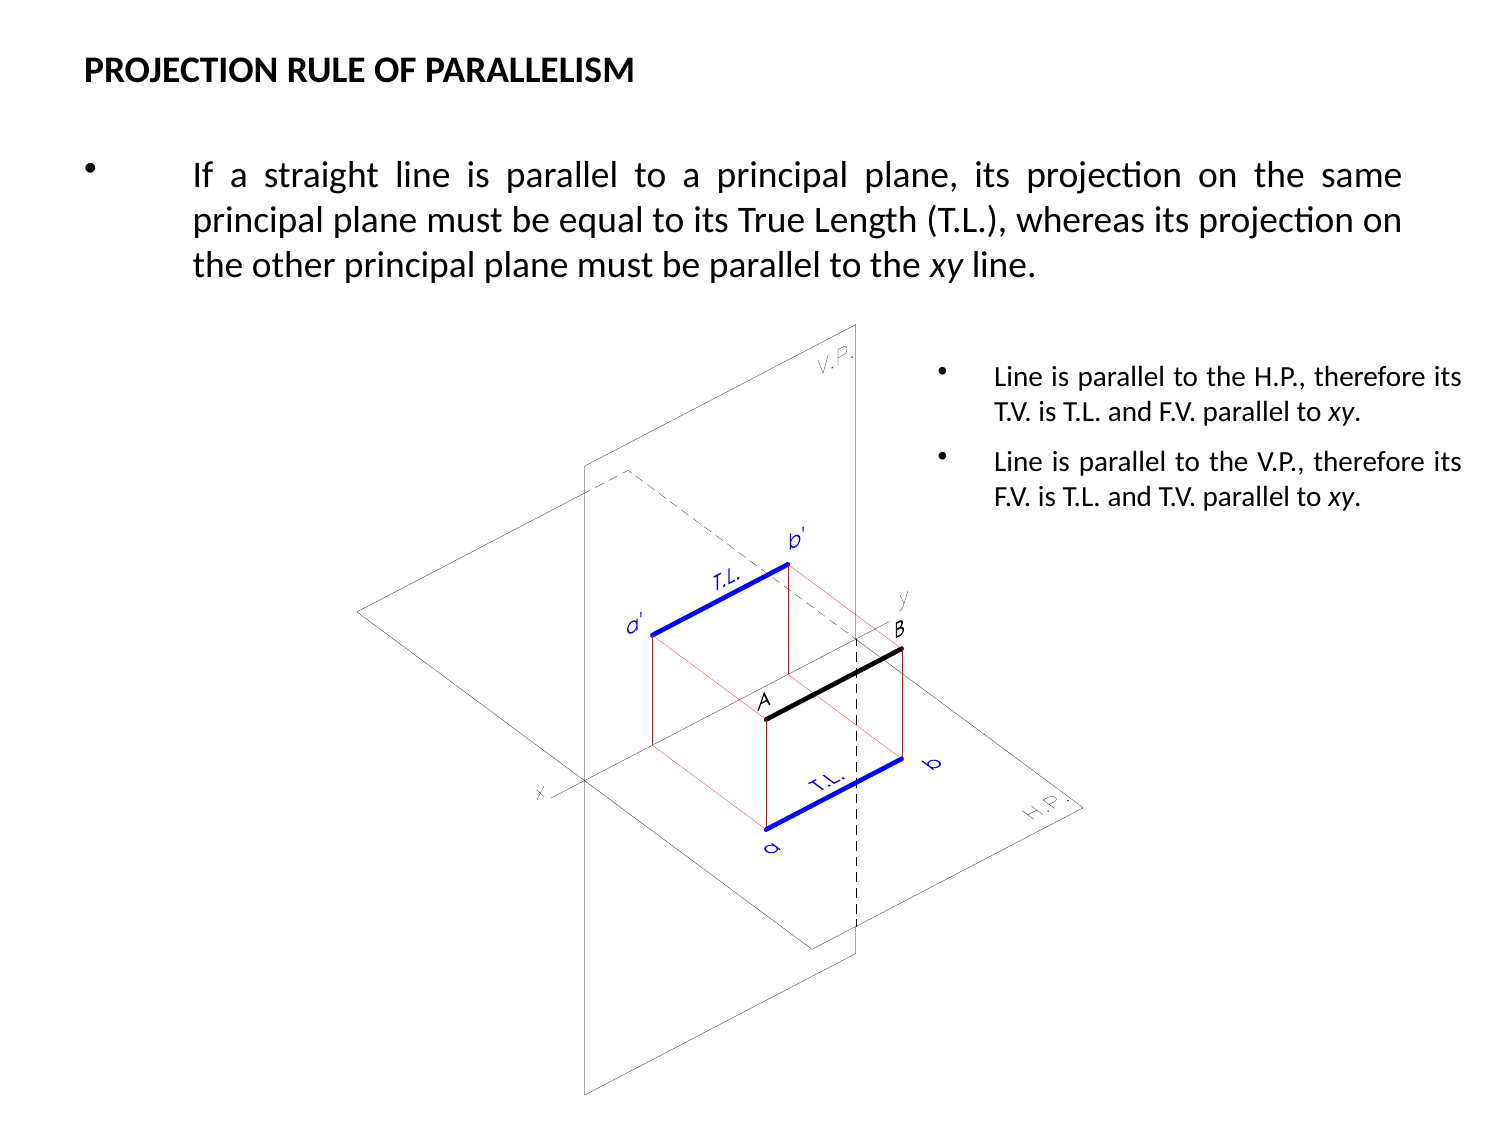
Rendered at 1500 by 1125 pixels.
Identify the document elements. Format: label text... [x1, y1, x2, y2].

text_box PROJECTION RULE OF PARALLELISM If a straight line is parallel to a principal plane, its projection on the same principal plane must be equal to its True Length (T.L.), whereas its projection on the other principal plane must be parallel to the xy line. [69, 37, 1420, 300]
text_box Line is parallel to the H.P., therefore its T.V. is T.L. and F.V. parallel to xy. Line is parallel to the V.P., therefore its F.V. is T.L. and T.V. parallel to xy. [1429, 350, 1477, 520]
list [74, 313, 1426, 1101]
